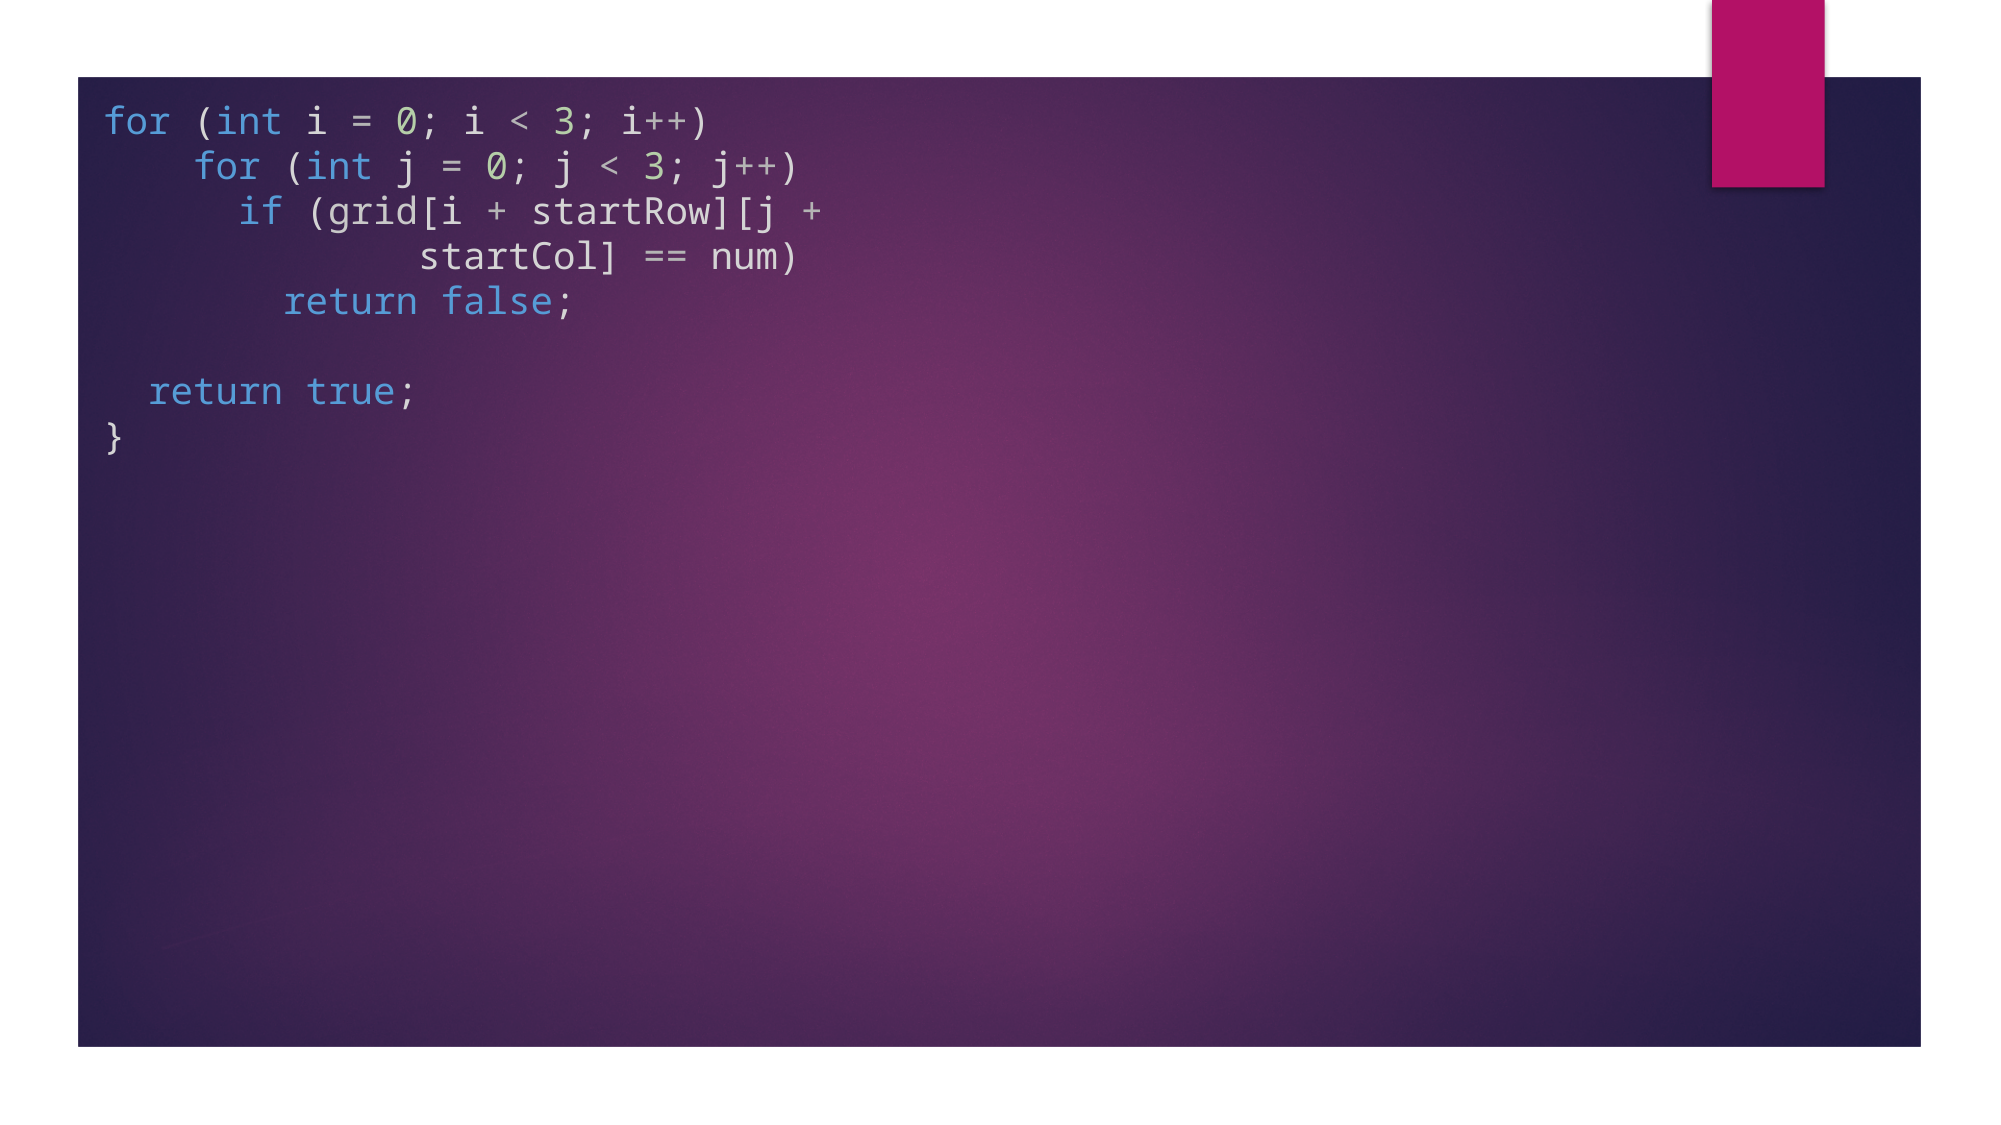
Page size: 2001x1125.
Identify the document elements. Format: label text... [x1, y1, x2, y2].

text_box for (int i = 0; i < 3; i++) for (int j = 0; j < 3; j++) if (grid[i + startRow][j + startCol] == num) return false; return true; } [88, 89, 1920, 510]
